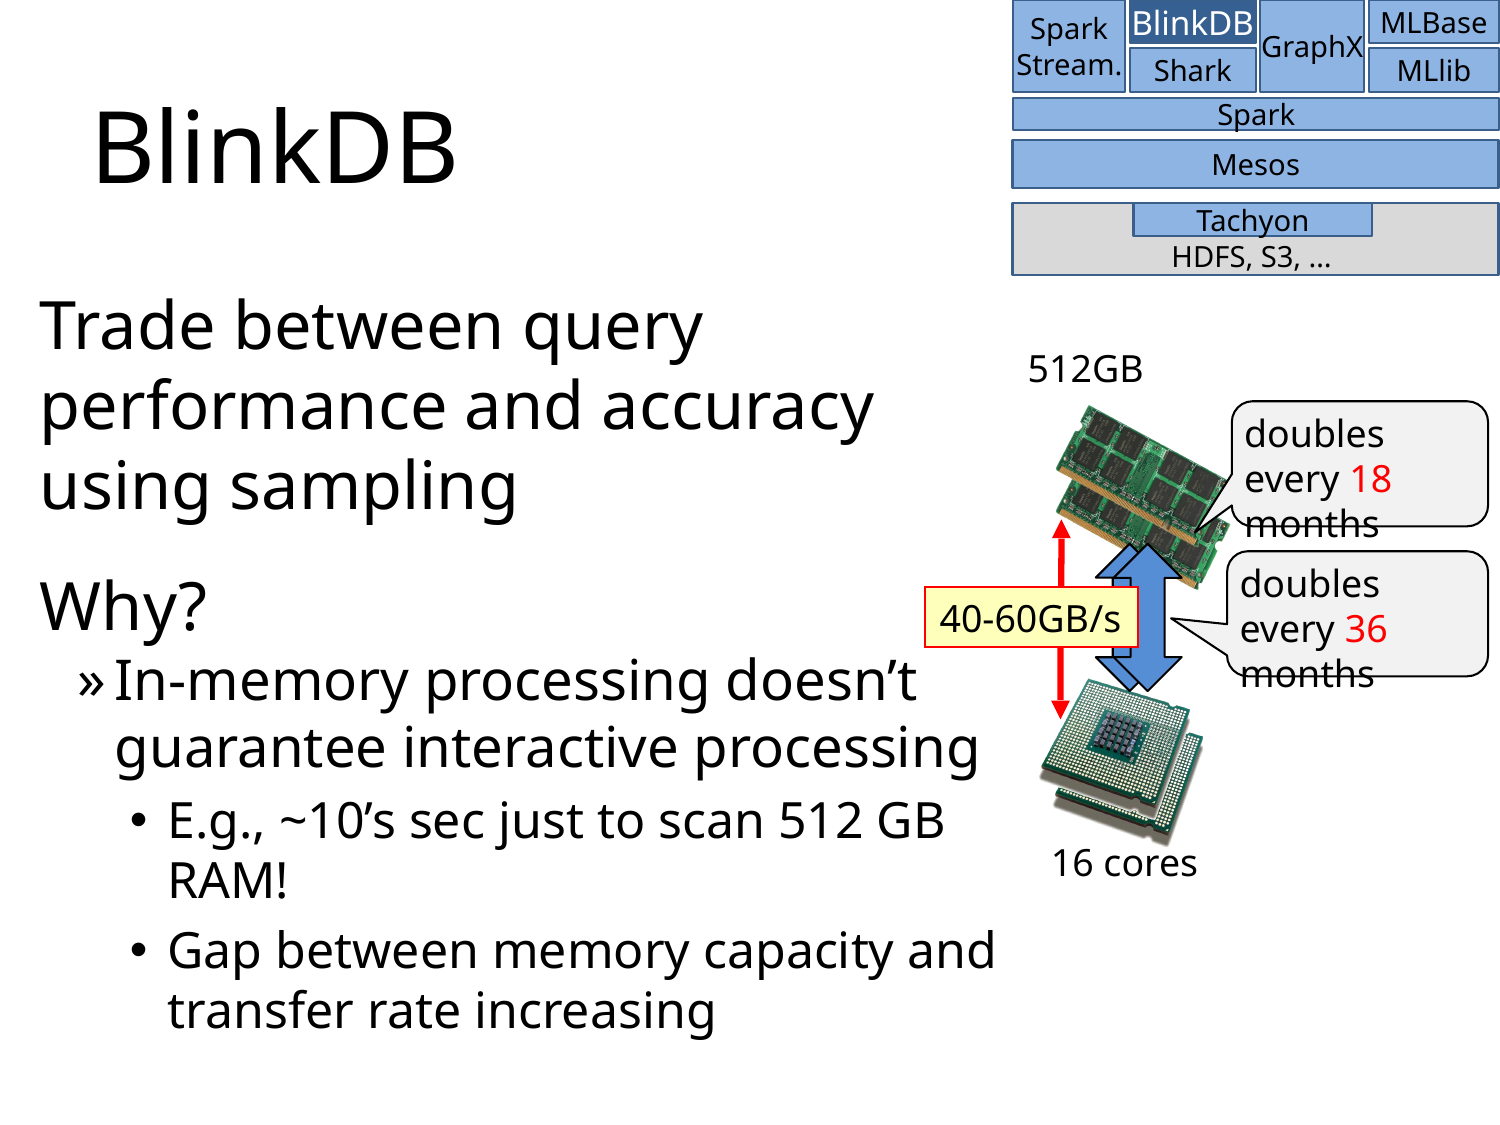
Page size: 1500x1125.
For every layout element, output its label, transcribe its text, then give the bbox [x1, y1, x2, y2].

text_box doubles every 18 months [1262, 401, 1489, 527]
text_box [1012, 202, 1499, 276]
text_box Mesos [1010, 138, 1500, 190]
list Trade between query performance and accuracy using sampling Why? In-memory processing doesn’t guarantee interactive processing E.g., ~10’s sec just to scan 512 GB RAM! Gap between memory capacity and transfer rate increasing [24, 274, 1062, 1013]
title BlinkDB [74, 49, 1426, 238]
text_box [924, 337, 1258, 893]
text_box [1012, 0, 1500, 131]
text_box doubles every 36 months [1262, 551, 1489, 677]
